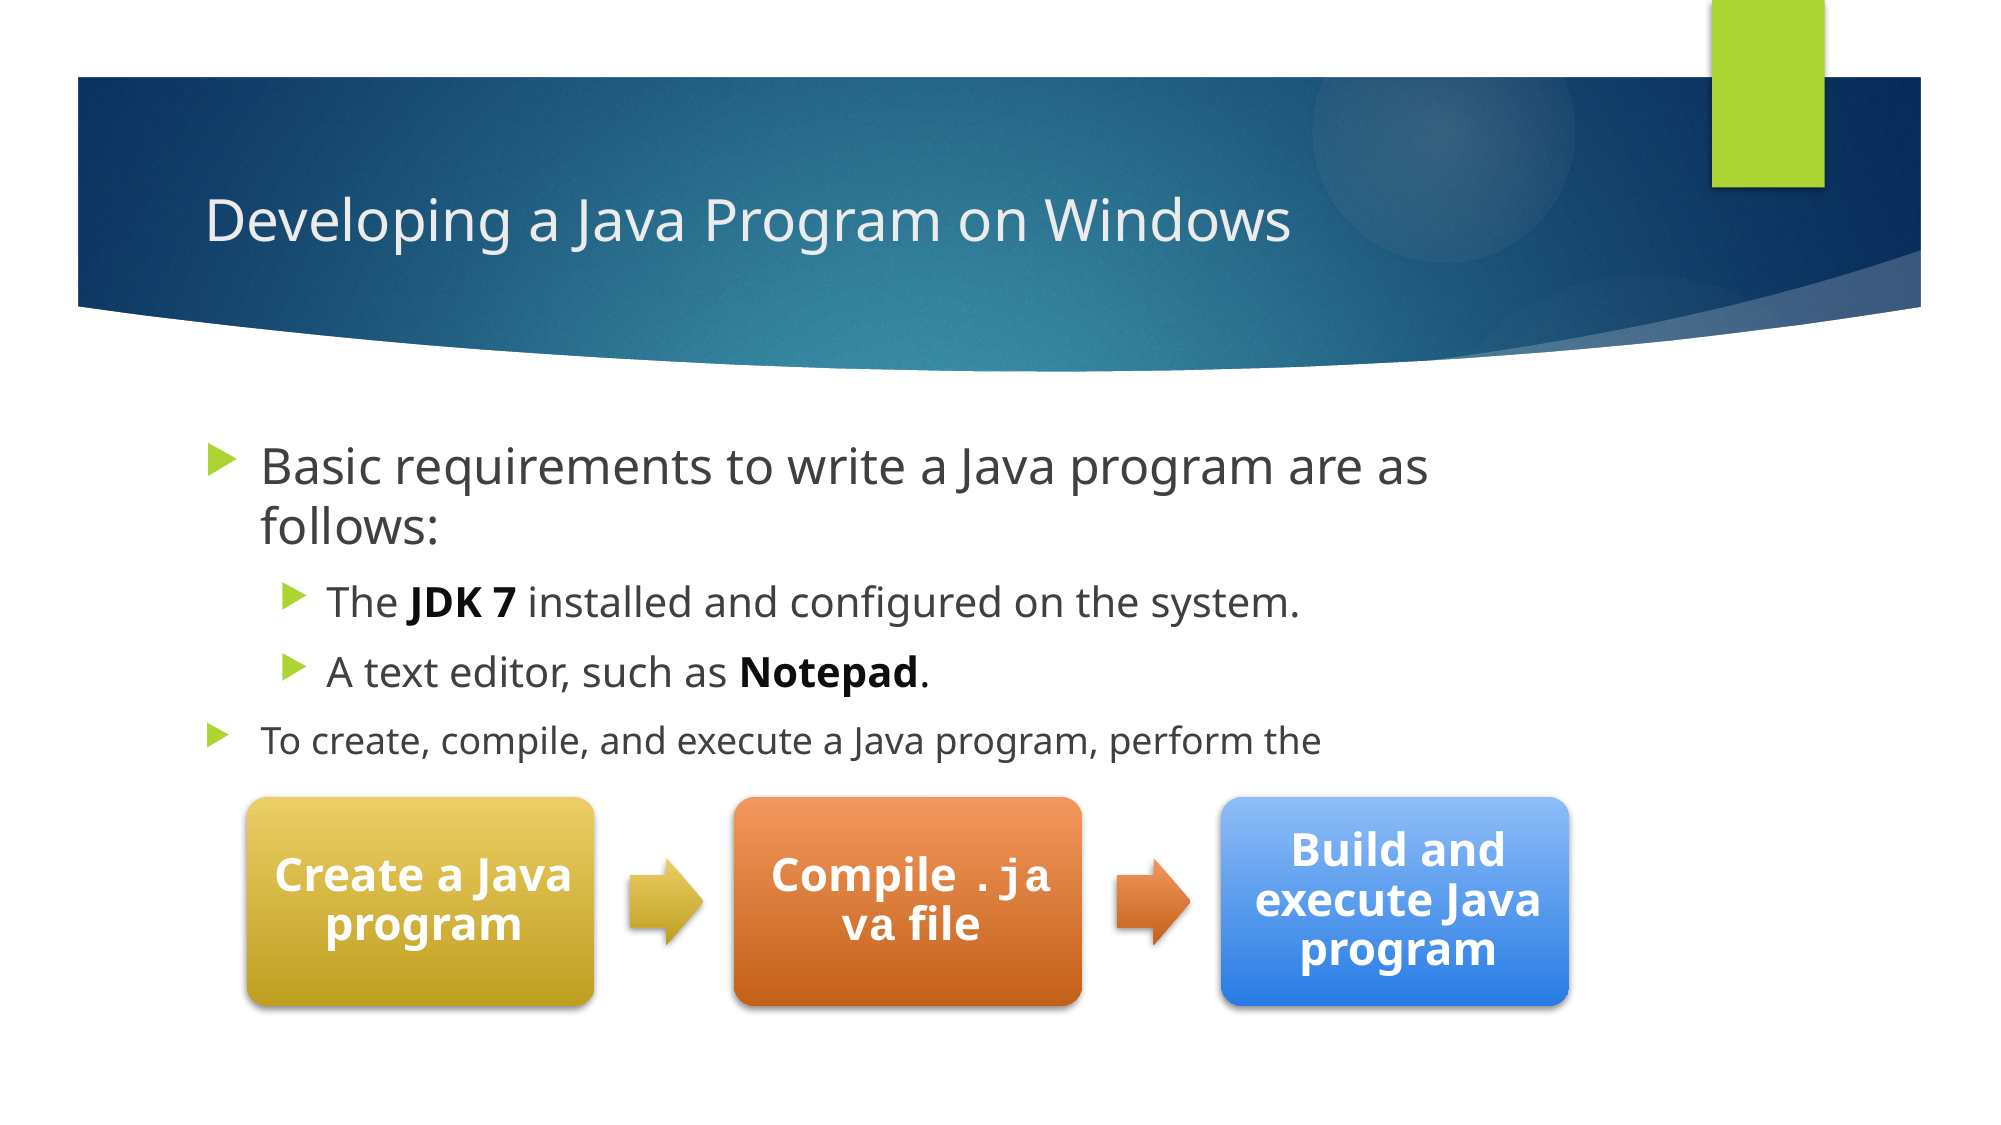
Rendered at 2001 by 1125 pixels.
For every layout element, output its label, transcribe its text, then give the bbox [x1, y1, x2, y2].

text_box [245, 663, 1571, 1125]
title Developing a Java Program on Windows [189, 159, 1627, 276]
list Basic requirements to write a Java program are as follows: The JDK 7 installed and configured on the system. A text editor, such as Notepad. To create, compile, and execute a Java program, perform the [189, 427, 1627, 988]
